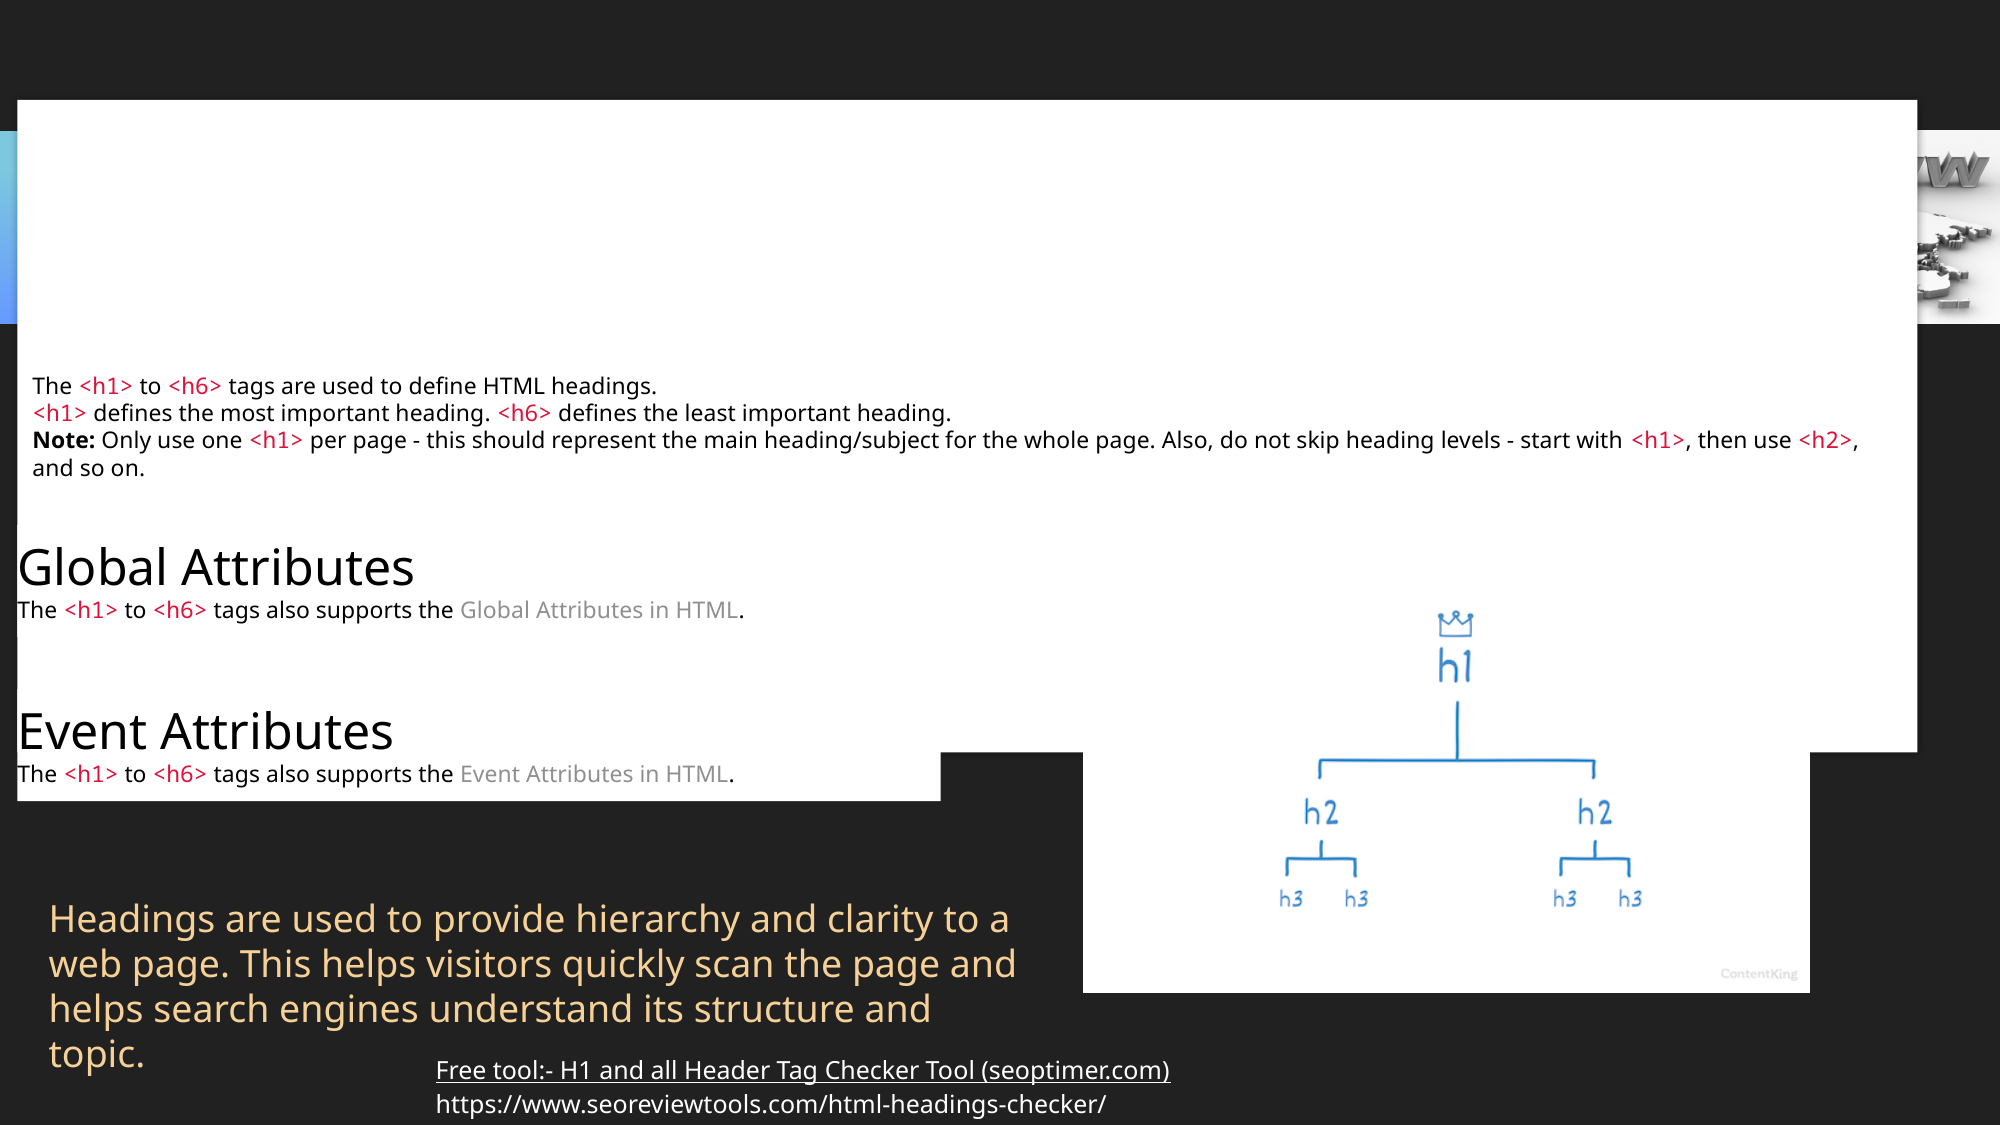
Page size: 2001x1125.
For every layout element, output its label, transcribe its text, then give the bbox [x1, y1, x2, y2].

text_box Free tool:- H1 and all Header Tag Checker Tool (seoptimer.com) https://www.seoreviewtools.com/html-headings-checker/ [420, 1047, 1875, 1125]
text_box Global Attributes The <h1> to <h6> tags also supports the Global Attributes in HTML. [17, 524, 941, 637]
picture [1918, 130, 2000, 324]
text_box Headings are used to provide hierarchy and clarity to a web page. This helps visitors quickly scan the page and helps search engines understand its structure and topic. [33, 887, 1047, 1083]
picture [1082, 562, 1810, 993]
text_box Event Attributes The <h1> to <h6> tags also supports the Event Attributes in HTML. [17, 689, 941, 802]
list The <h1> to <h6> tags are used to define HTML headings. <h1> defines the most important heading. <h6> defines the least important heading. Note: Only use one <h1> per page - this should represent the main heading/subject for the whole page. Also, do not skip heading levels - start with <h1>, then use <h2>, and so on. [17, 99, 1918, 753]
